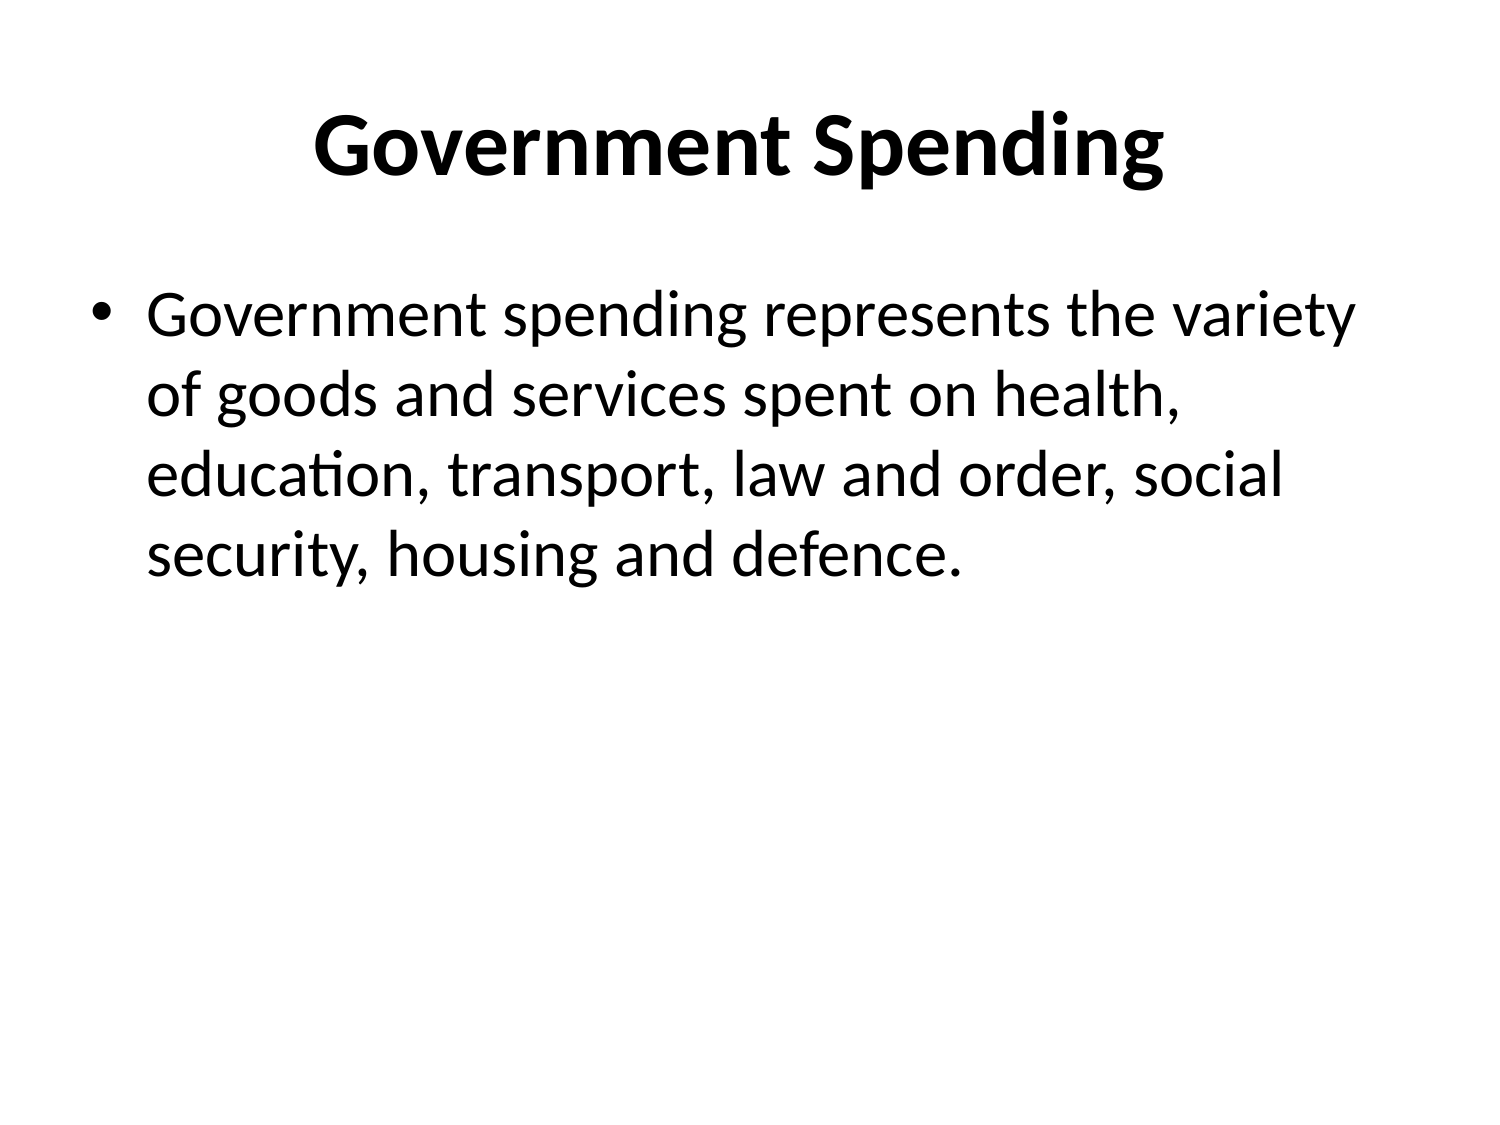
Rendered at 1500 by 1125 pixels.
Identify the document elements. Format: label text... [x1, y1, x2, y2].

list Government spending represents the variety of goods and services spent on health, education, transport, law and order, social security, housing and defence. [75, 262, 1425, 1005]
title Government Spending [75, 45, 1425, 233]
